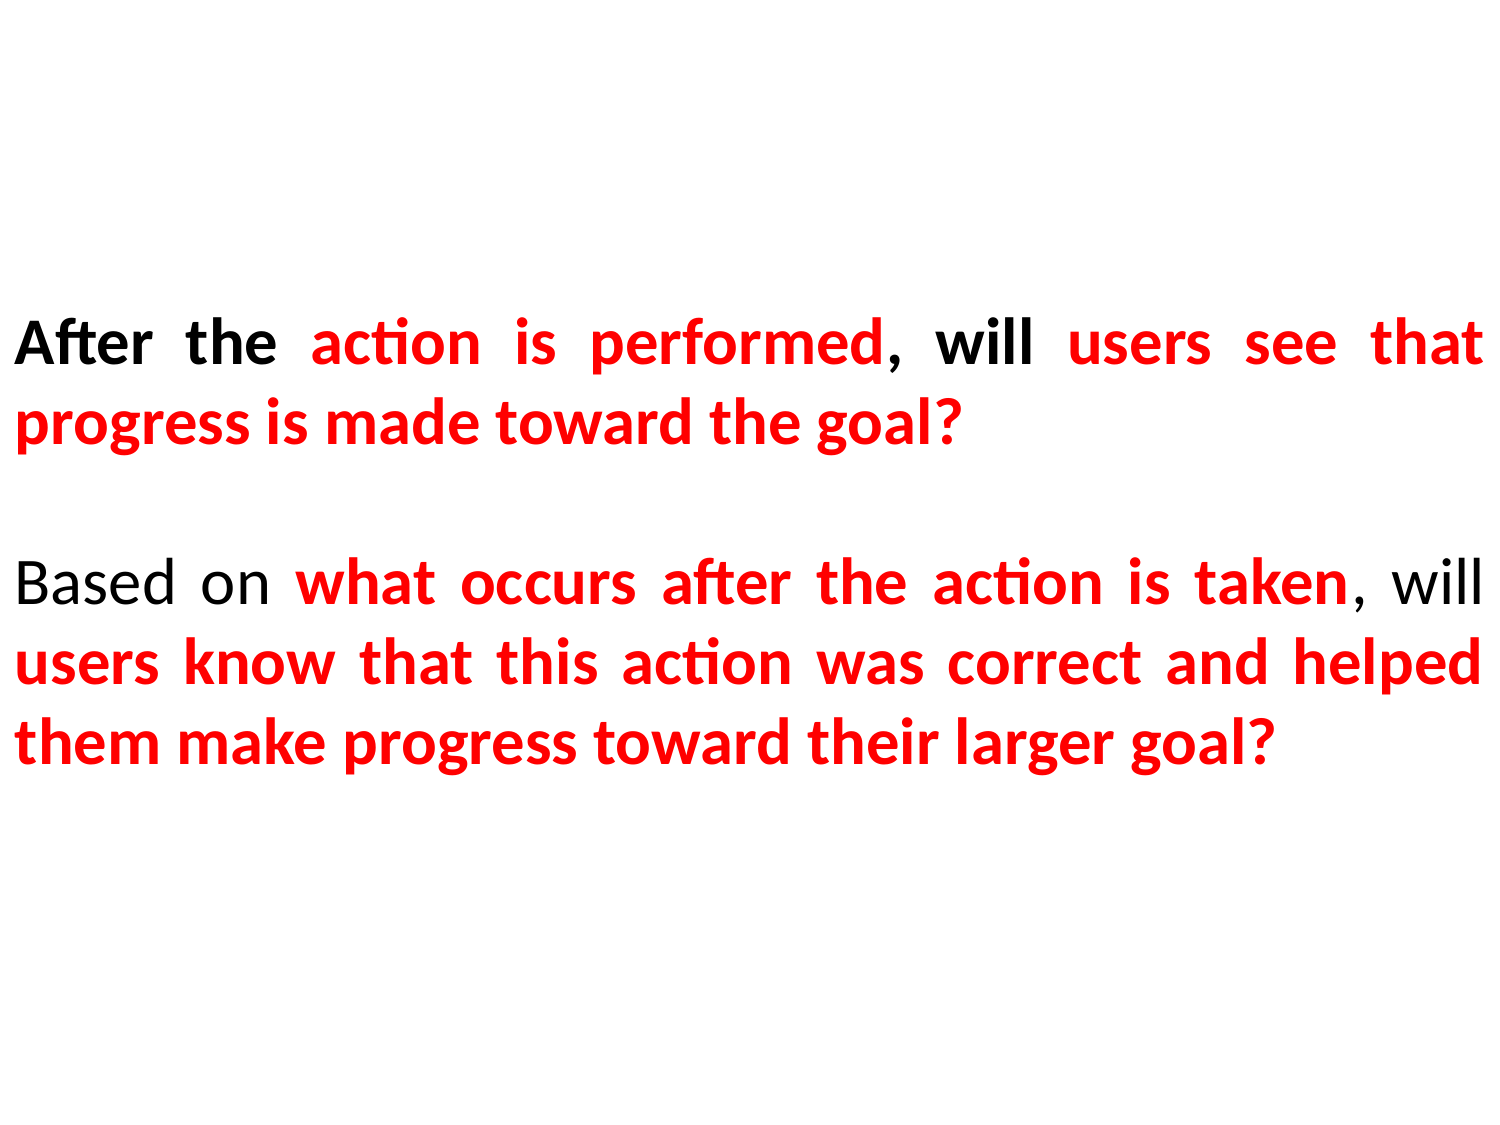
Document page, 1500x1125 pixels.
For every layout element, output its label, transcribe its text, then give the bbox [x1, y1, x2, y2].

text_box After the action is performed, will users see that progress is made toward the goal? Based on what occurs after the action is taken, will users know that this action was correct and helped them make progress toward their larger goal? [0, 290, 1500, 786]
